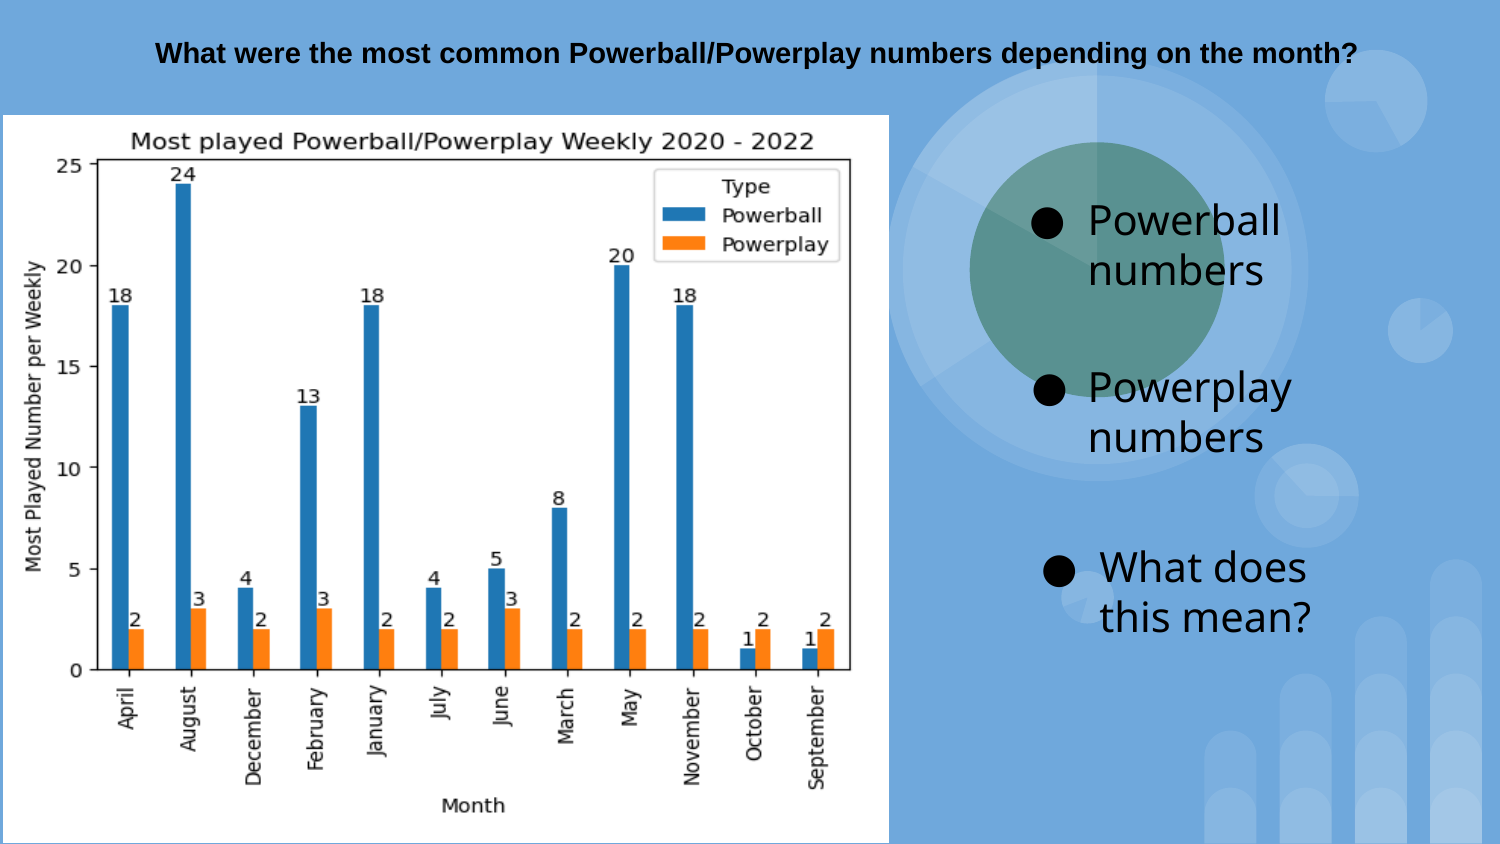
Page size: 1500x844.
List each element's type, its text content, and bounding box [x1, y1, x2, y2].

text_box Powerplay numbers [997, 345, 1321, 462]
text_box What were the most common Powerball/Powerplay numbers depending on the month? [140, 0, 1500, 204]
text_box What does this mean? [1009, 526, 1333, 643]
picture [2, 115, 889, 843]
text_box Powerball numbers [997, 178, 1345, 281]
